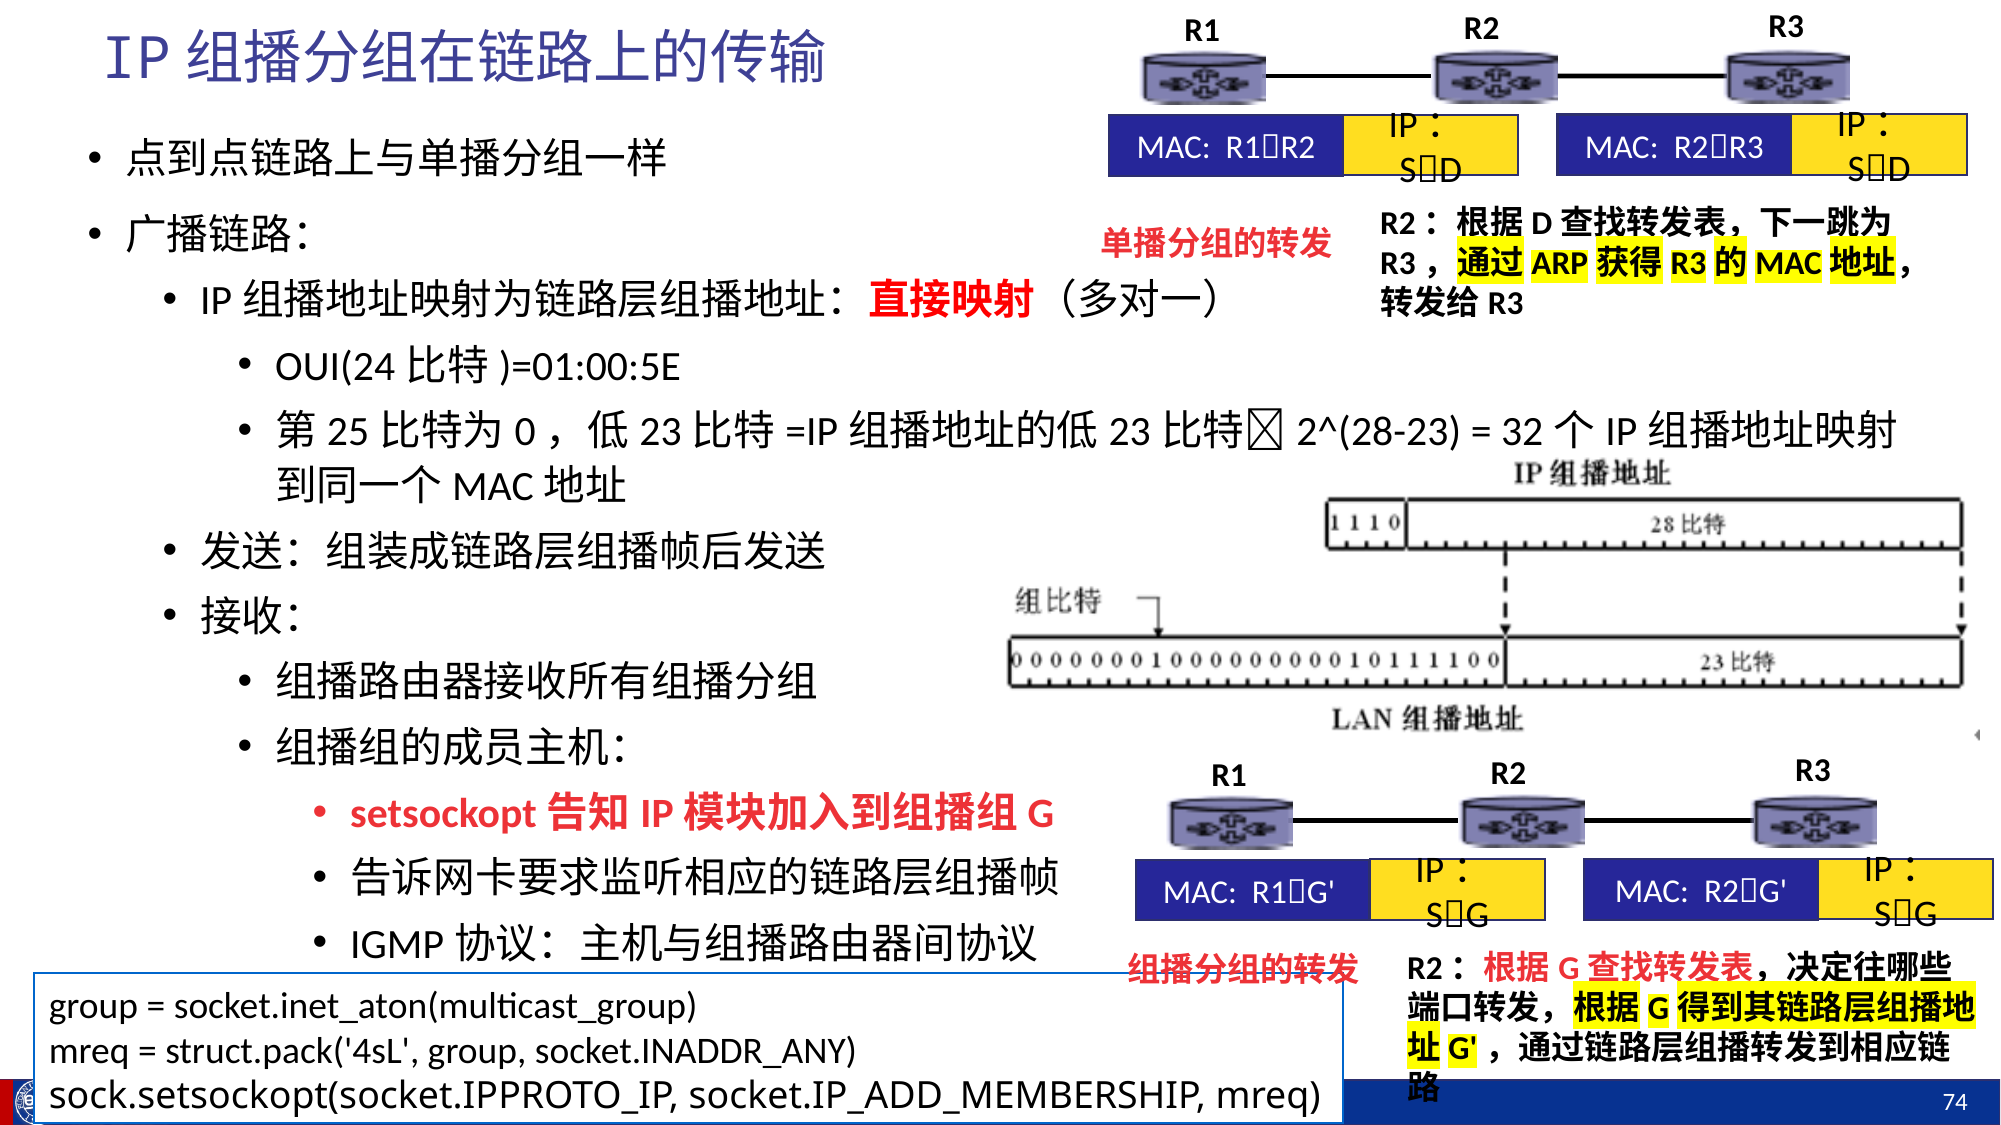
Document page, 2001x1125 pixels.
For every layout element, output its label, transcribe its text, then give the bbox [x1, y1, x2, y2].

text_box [1082, 0, 1967, 291]
picture [12, 1076, 176, 1125]
picture [983, 452, 1980, 749]
title IP组播分组在链路上的传输 [86, 6, 1082, 113]
text_box group = socket.inet_aton(multicast_group) mreq = struct.pack('4sL', group, socket.INADDR_ANY) sock.setsockopt(socket.IPPROTO_IP, socket.IP_ADD_MEMBERSHIP, mreq) [33, 972, 1344, 1124]
list 点到点链路上与单播分组一样 广播链路： IP组播地址映射为链路层组播地址：直接映射（多对一） OUI(24比特)=01:00:5E 第25比特为0，低23比特=IP组播地址的低23比特2^(28-23) = 32个IP组播地址映射到同一个MAC地址 发送：组装成链路层组播帧后发送 接收： 组播路由器接收所有组播分组 组播组的成员主机： setsockopt告知IP模块加入到组播组G 告诉网卡要求监听相应的链路层组播帧 IGMP协议：主机与组播路由器间协议 [72, 119, 1925, 1042]
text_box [1109, 740, 1994, 1076]
